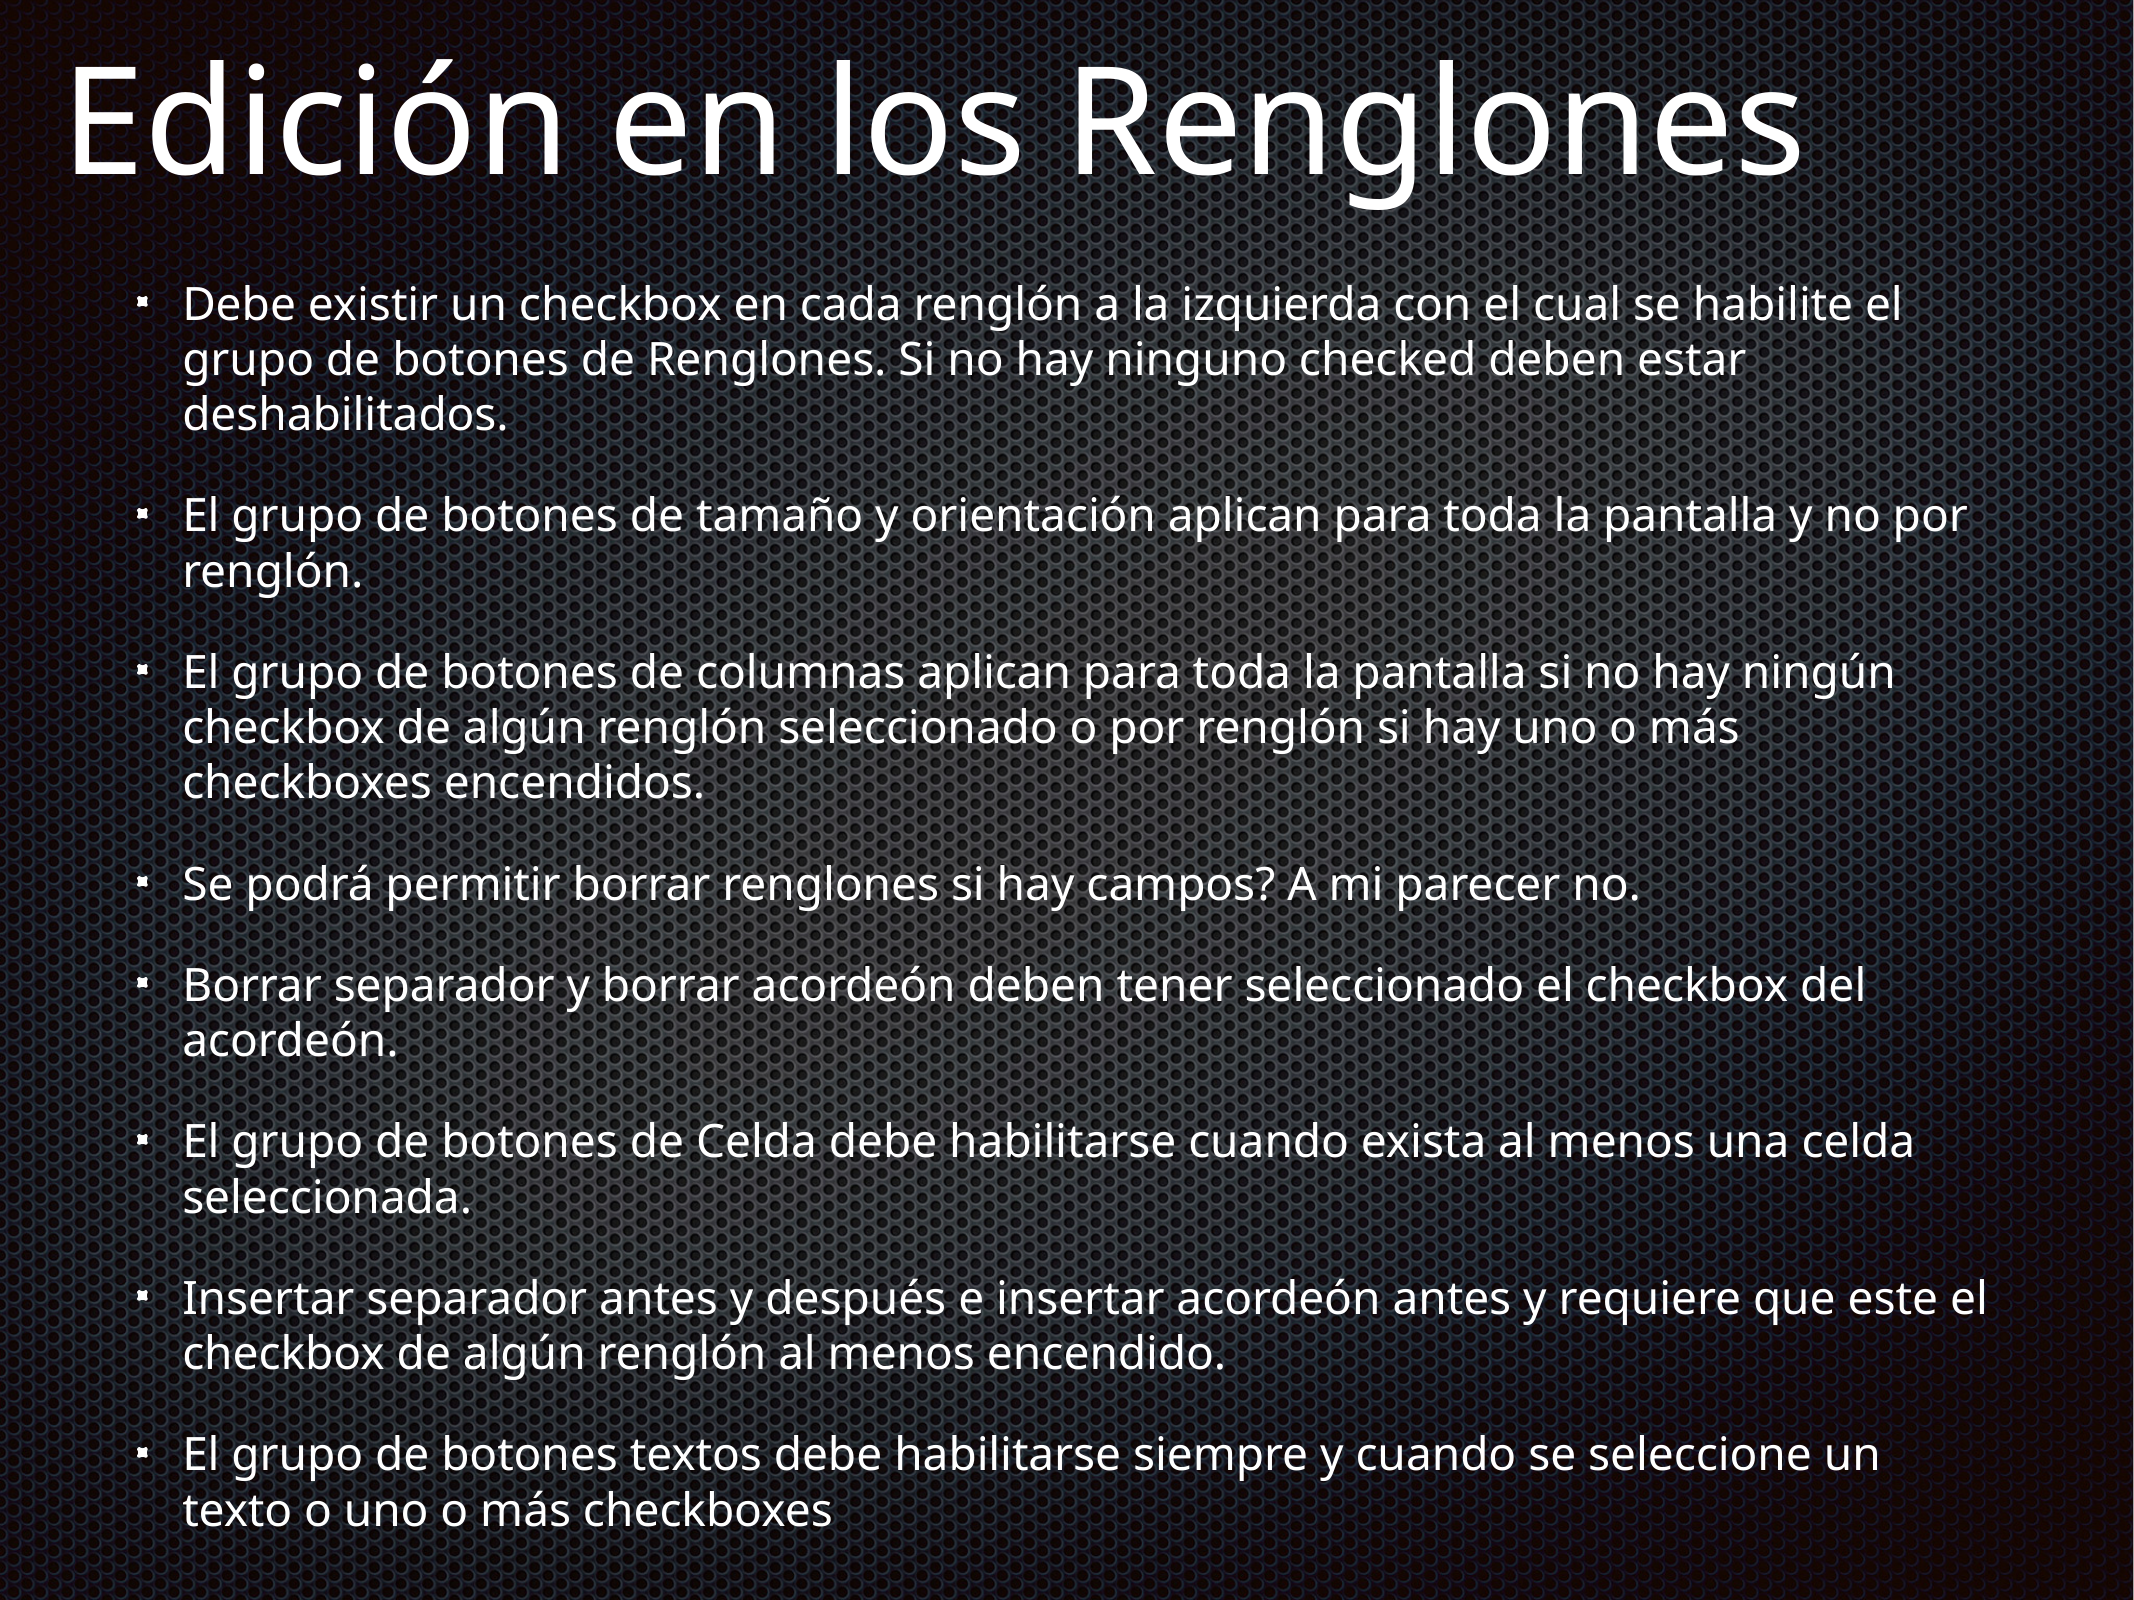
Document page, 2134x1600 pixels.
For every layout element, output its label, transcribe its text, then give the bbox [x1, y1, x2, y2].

list Debe existir un checkbox en cada renglón a la izquierda con el cual se habilite el grupo de botones de Renglones. Si no hay ninguno checked deben estar deshabilitados. El grupo de botones de tamaño y orientación aplican para toda la pantalla y no por renglón. El grupo de botones de columnas aplican para toda la pantalla si no hay ningún checkbox de algún renglón seleccionado o por renglón si hay uno o más checkboxes encendidos. Se podrá permitir borrar renglones si hay campos? A mi parecer no. Borrar separador y borrar acordeón deben tener seleccionado el checkbox del acordeón. El grupo de botones de Celda debe habilitarse cuando exista al menos una celda seleccionada. Insertar separador antes y después e insertar acordeón antes y requiere que este el checkbox de algún renglón al menos encendido. El grupo de botones textos debe habilitarse siempre y cuando se seleccione un texto o uno o más checkboxes [128, 259, 2005, 1550]
picture [137, 508, 148, 519]
picture [137, 1290, 148, 1301]
picture [137, 1447, 148, 1458]
picture [137, 977, 148, 988]
picture [137, 1134, 148, 1145]
picture [137, 296, 148, 307]
title Edición en los Renglones [52, 0, 1929, 316]
picture [137, 876, 148, 887]
picture [137, 664, 148, 675]
picture [0, 0, 2134, 1600]
